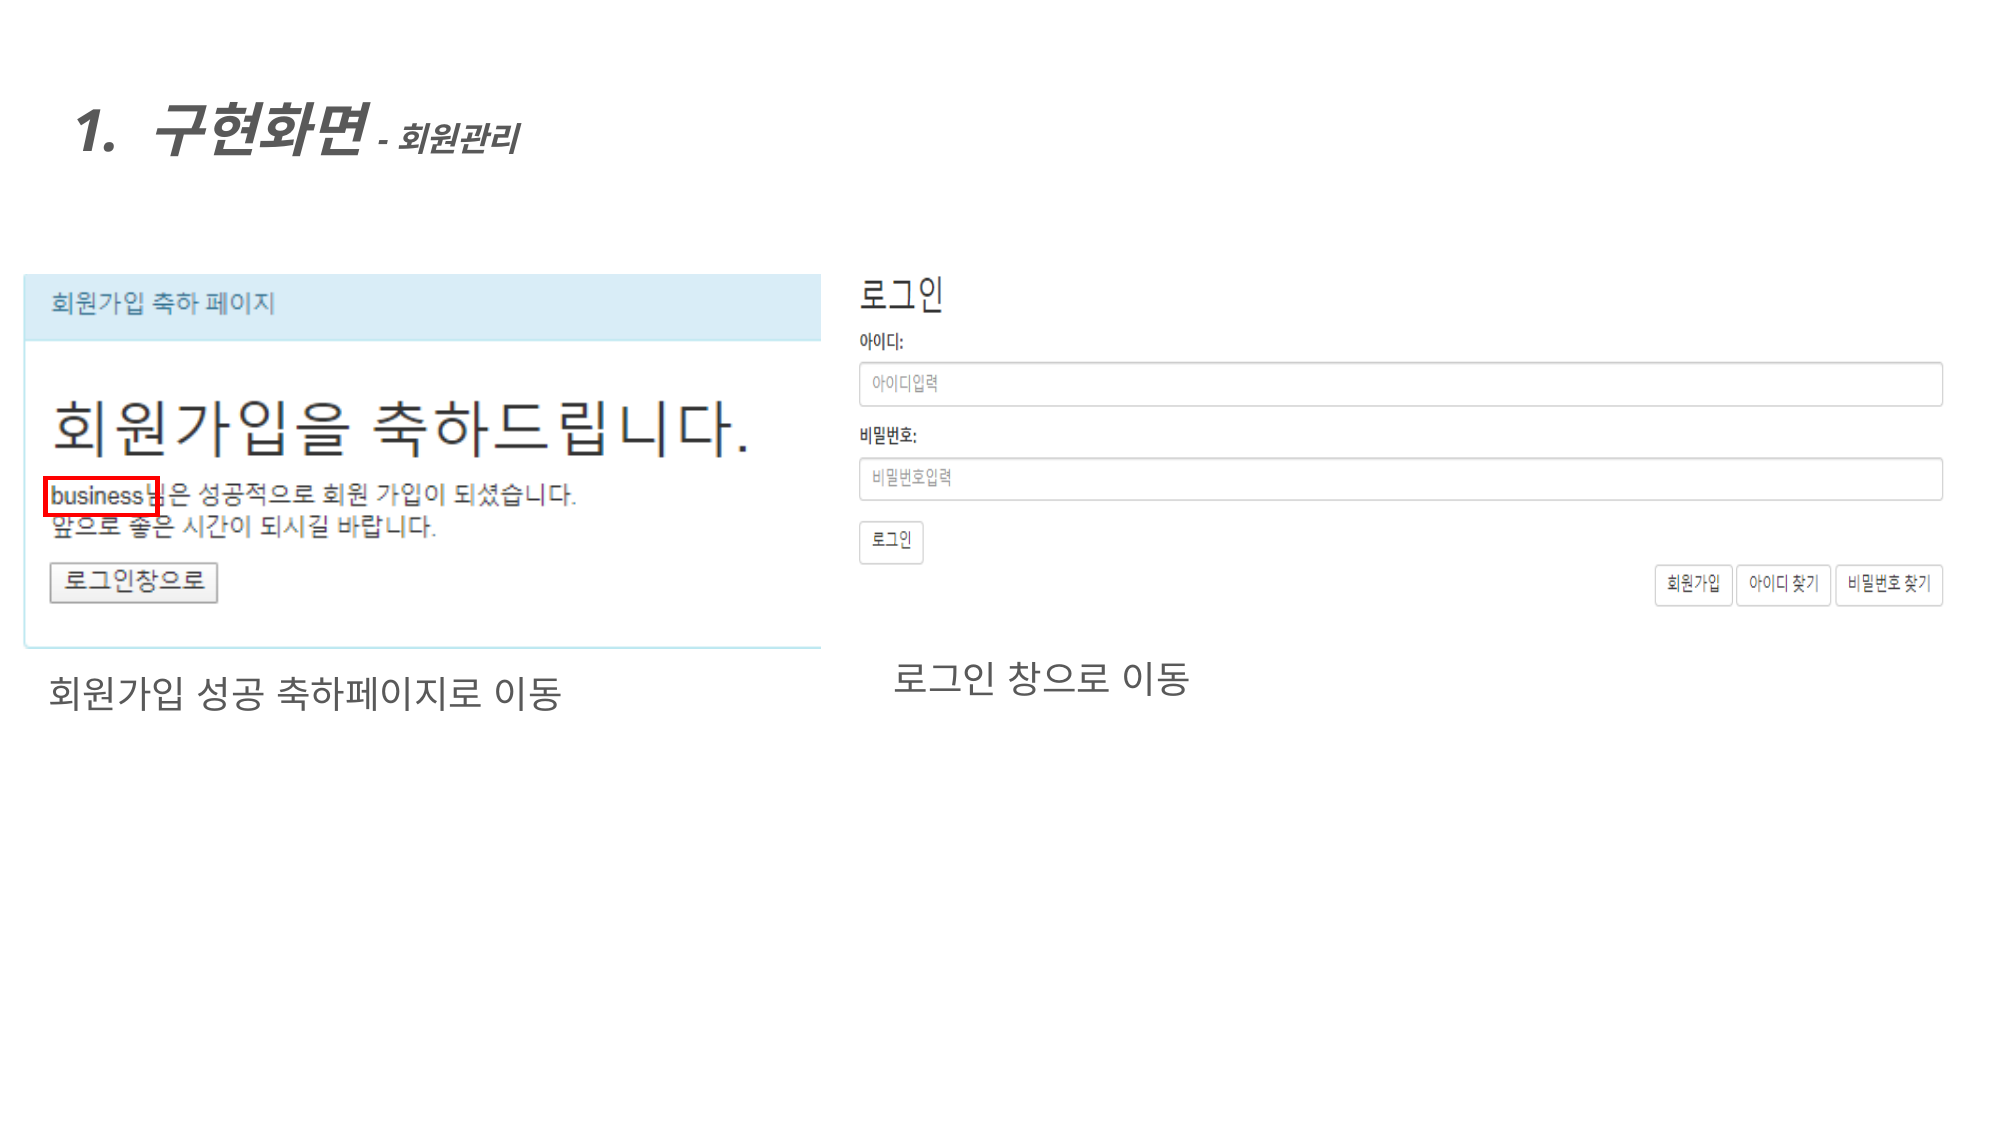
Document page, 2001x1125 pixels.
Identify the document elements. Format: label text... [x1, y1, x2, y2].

text_box 회원가입 성공 축하페이지로 이동 [33, 663, 922, 724]
picture [855, 252, 1957, 627]
text_box 1. 구현화면-회원관리 [57, 50, 1055, 171]
text_box 로그인 창으로 이동 [879, 648, 1614, 709]
picture [22, 274, 821, 649]
